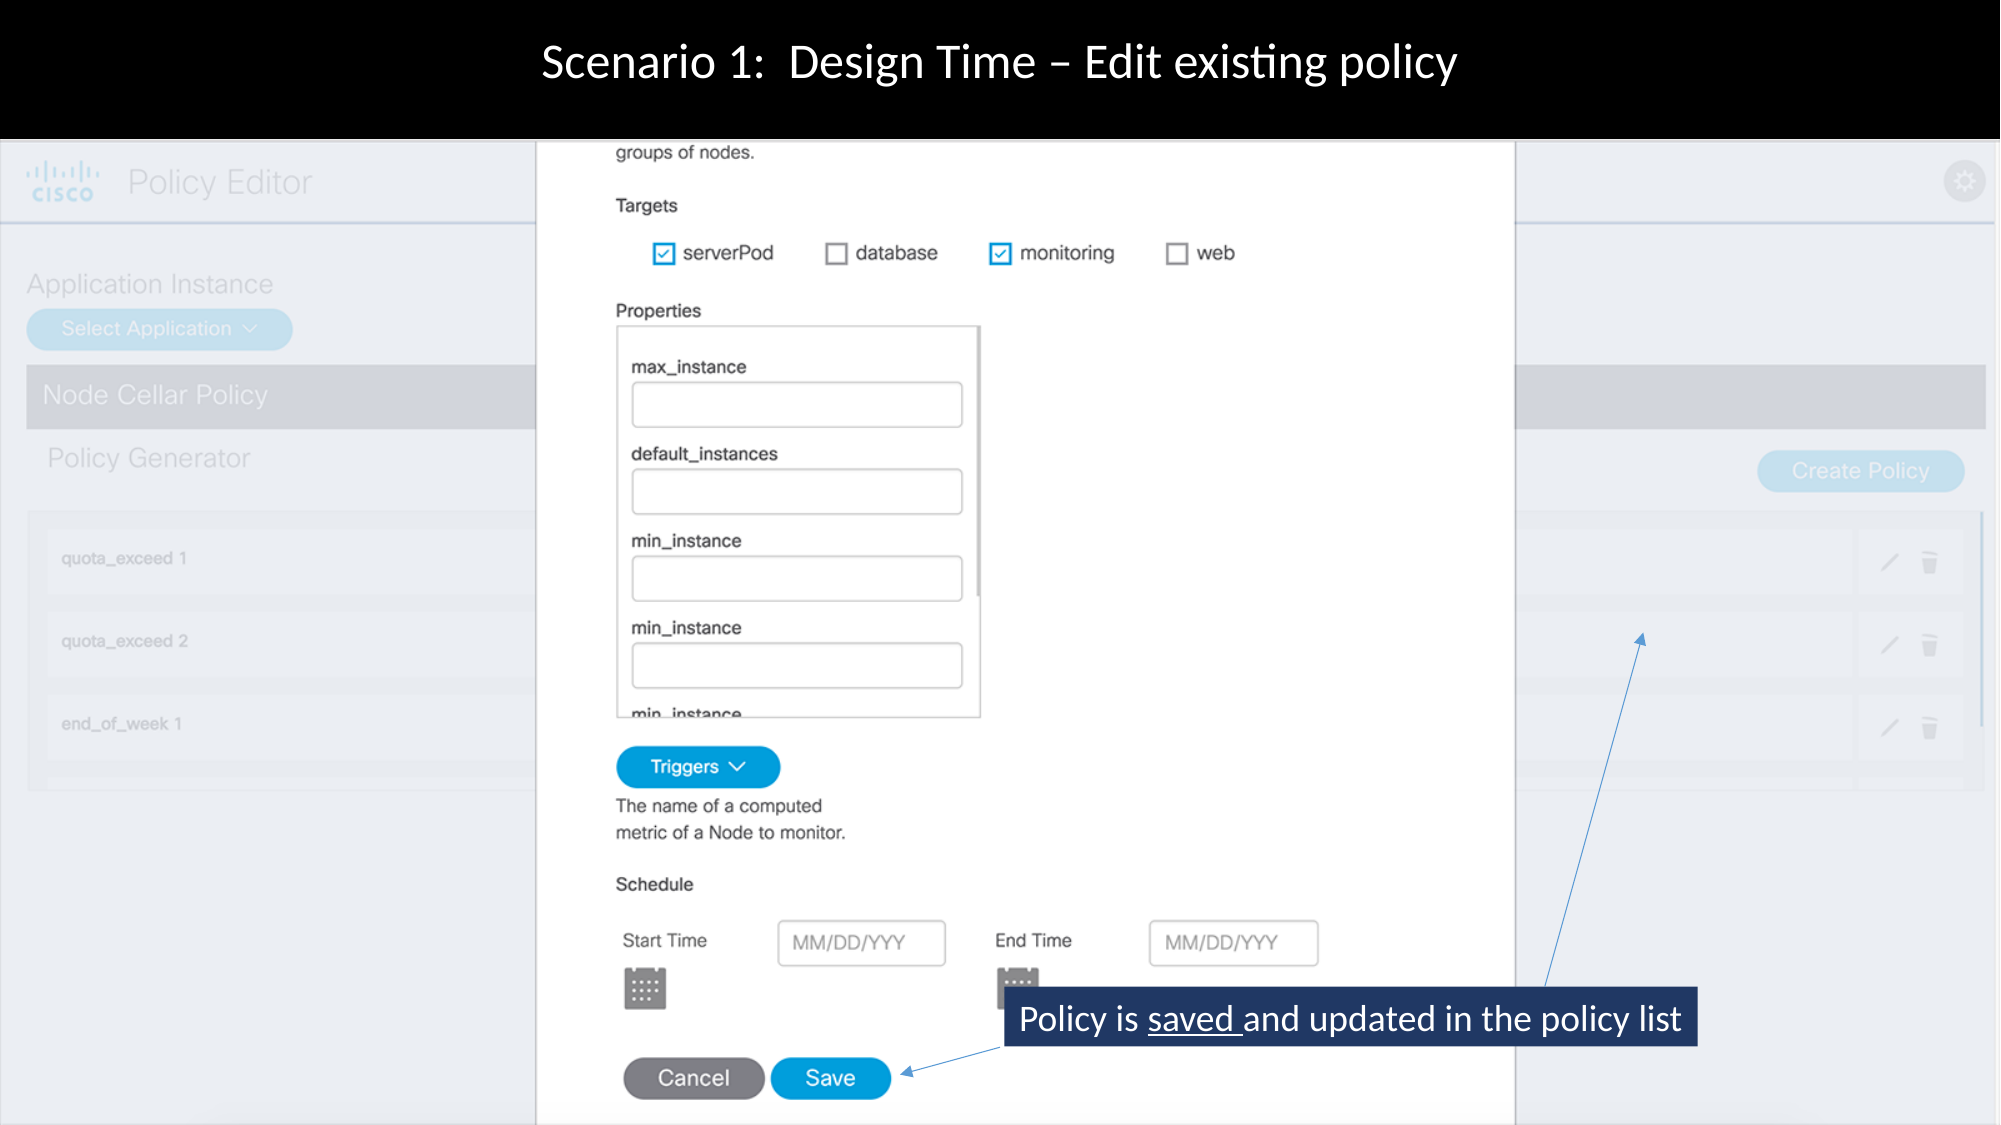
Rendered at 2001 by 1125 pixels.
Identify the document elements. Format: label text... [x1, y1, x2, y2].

subtitle Scenario 1: Design Time – Edit existing policy [249, 28, 1750, 118]
picture [0, 139, 2000, 1125]
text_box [1544, 632, 1644, 987]
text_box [899, 1047, 1000, 1075]
